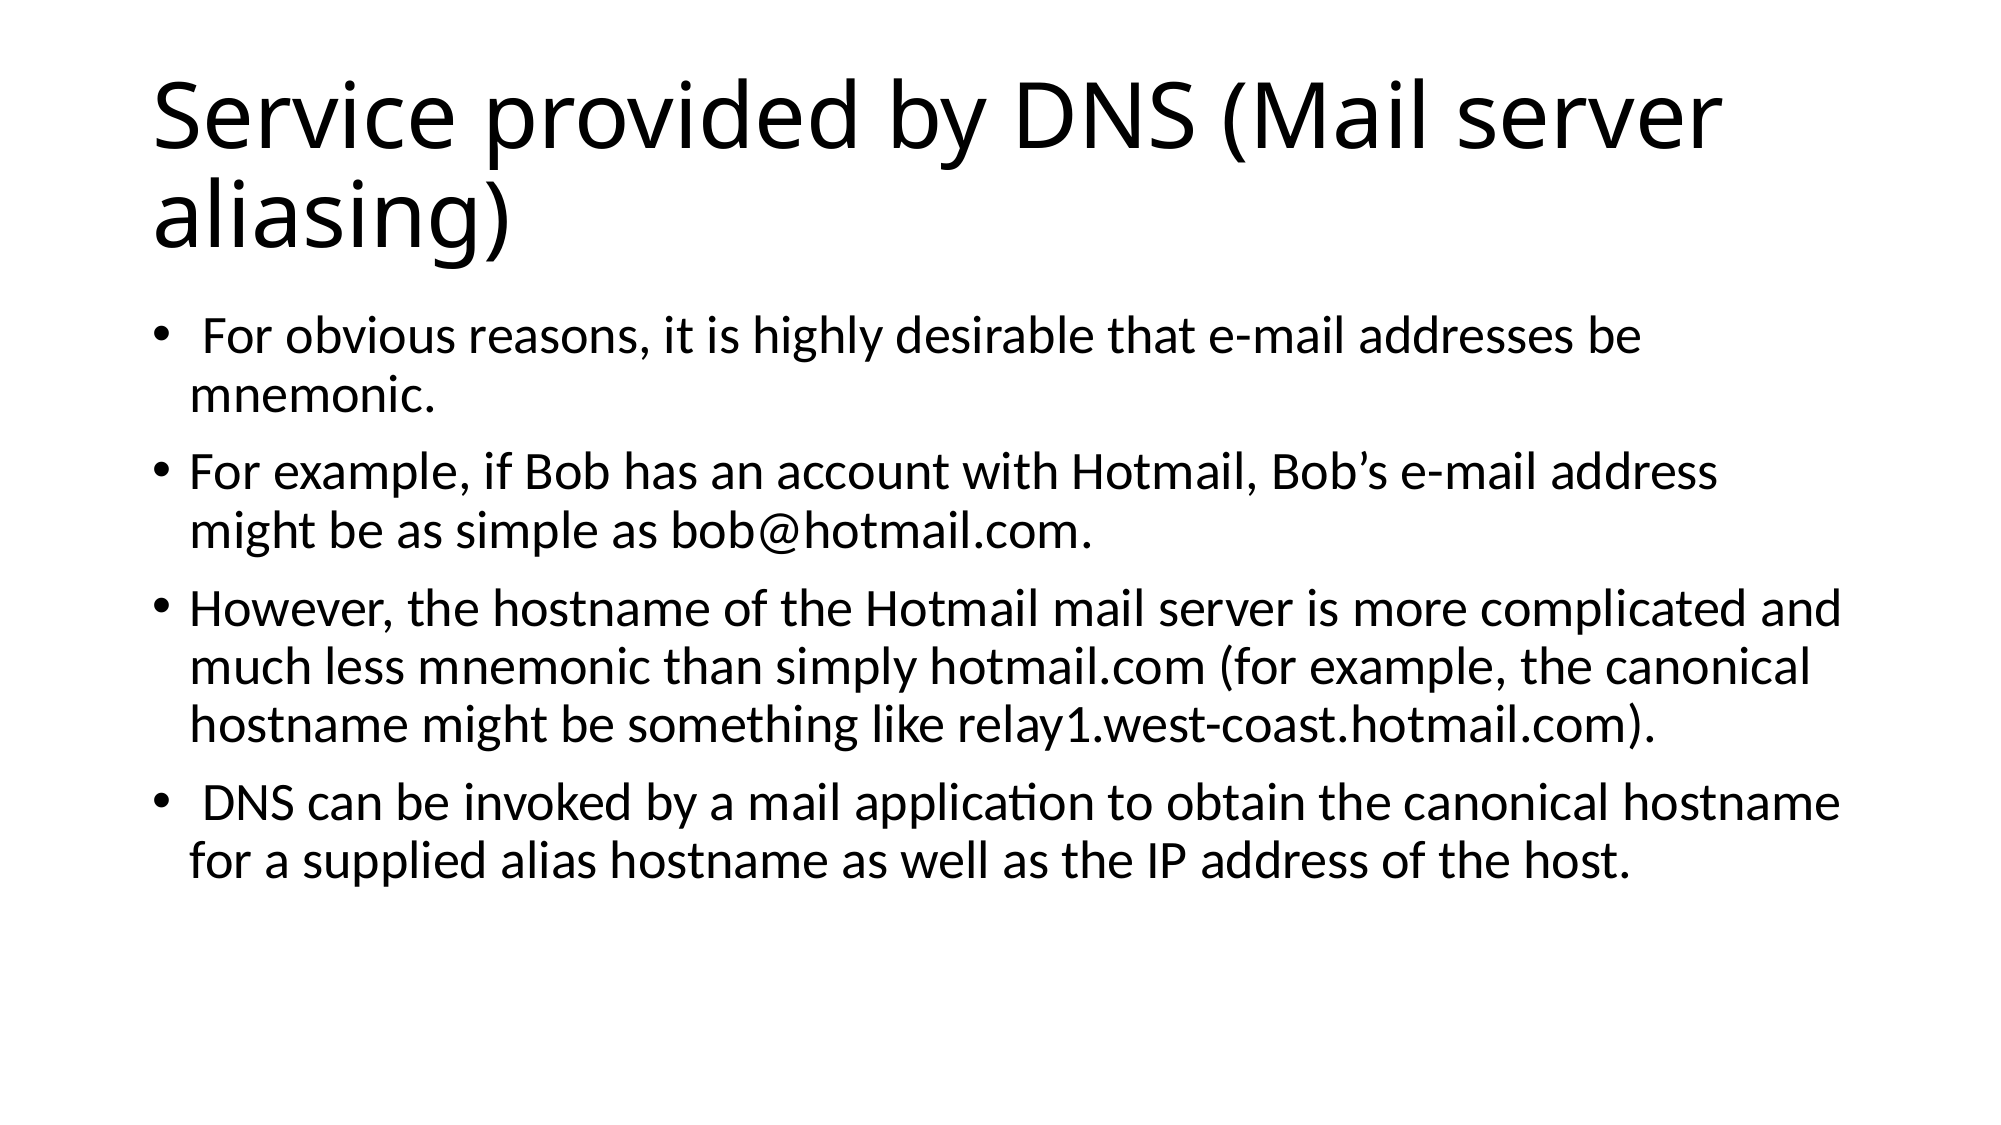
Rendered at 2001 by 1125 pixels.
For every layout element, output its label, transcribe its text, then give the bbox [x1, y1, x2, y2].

list For obvious reasons, it is highly desirable that e-mail addresses be mnemonic. For example, if Bob has an account with Hotmail, Bob’s e-mail address might be as simple as bob@hotmail.com. However, the hostname of the Hotmail mail server is more complicated and much less mnemonic than simply hotmail.com (for example, the canonical hostname might be something like relay1.west-coast.hotmail.com). DNS can be invoked by a mail application to obtain the canonical hostname for a supplied alias hostname as well as the IP address of the host. [137, 299, 1863, 1014]
title Service provided by DNS (Mail server aliasing) [137, 59, 1863, 278]
